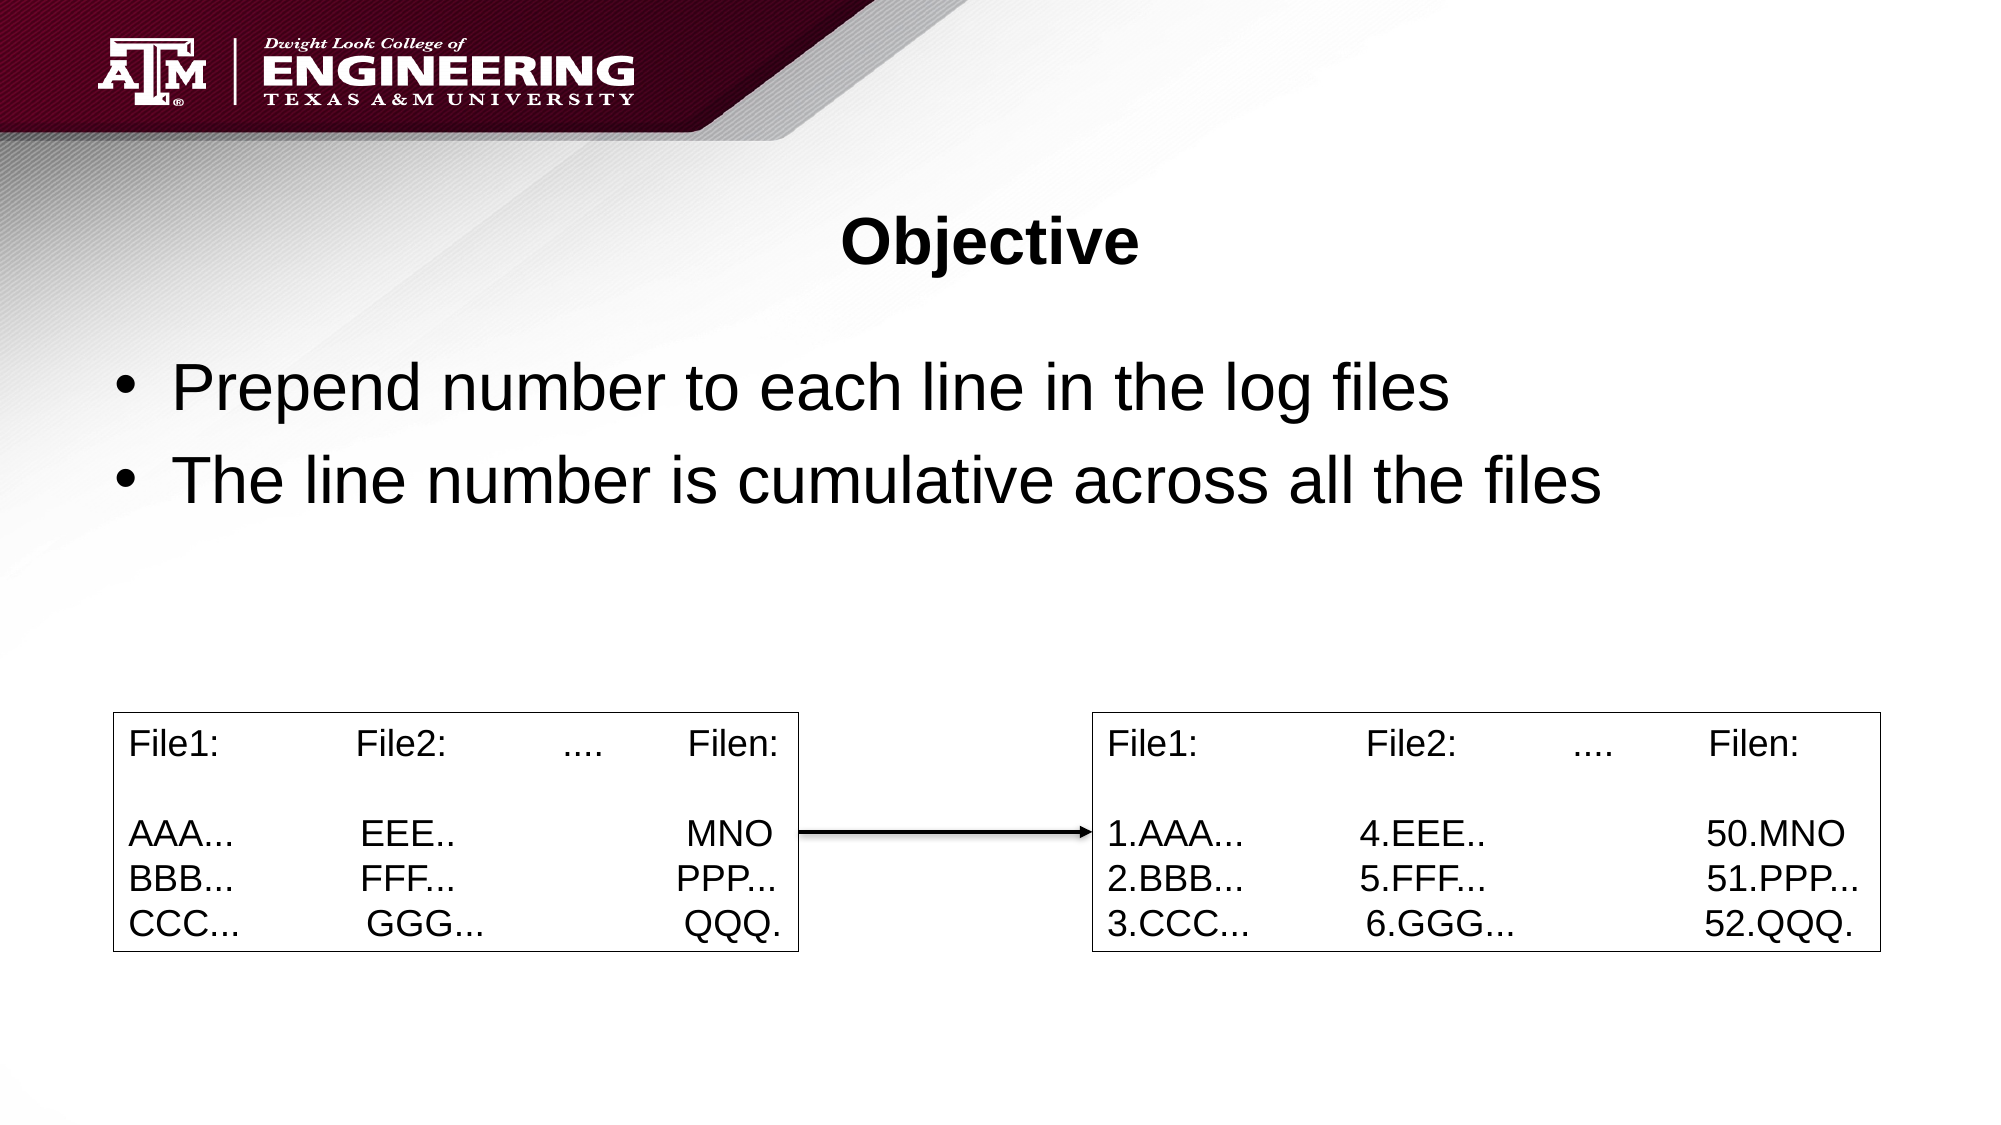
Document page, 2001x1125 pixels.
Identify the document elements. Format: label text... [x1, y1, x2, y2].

text_box File1: File2: .... Filen: 1.AAA... 4.EEE.. 50.MNO 2.BBB... 5.FFF... 51.PPP... 3.CCC... 6.GGG... 52.QQQ. [1092, 712, 1881, 952]
text_box File1: File2: .... Filen: AAA... EEE.. MNO BBB... FFF... PPP... CCC... GGG... QQQ. [113, 712, 799, 952]
title Objective [99, 172, 1900, 304]
list Prepend number to each line in the log files The line number is cumulative across all the files [99, 336, 1859, 600]
picture [0, 0, 2001, 1125]
